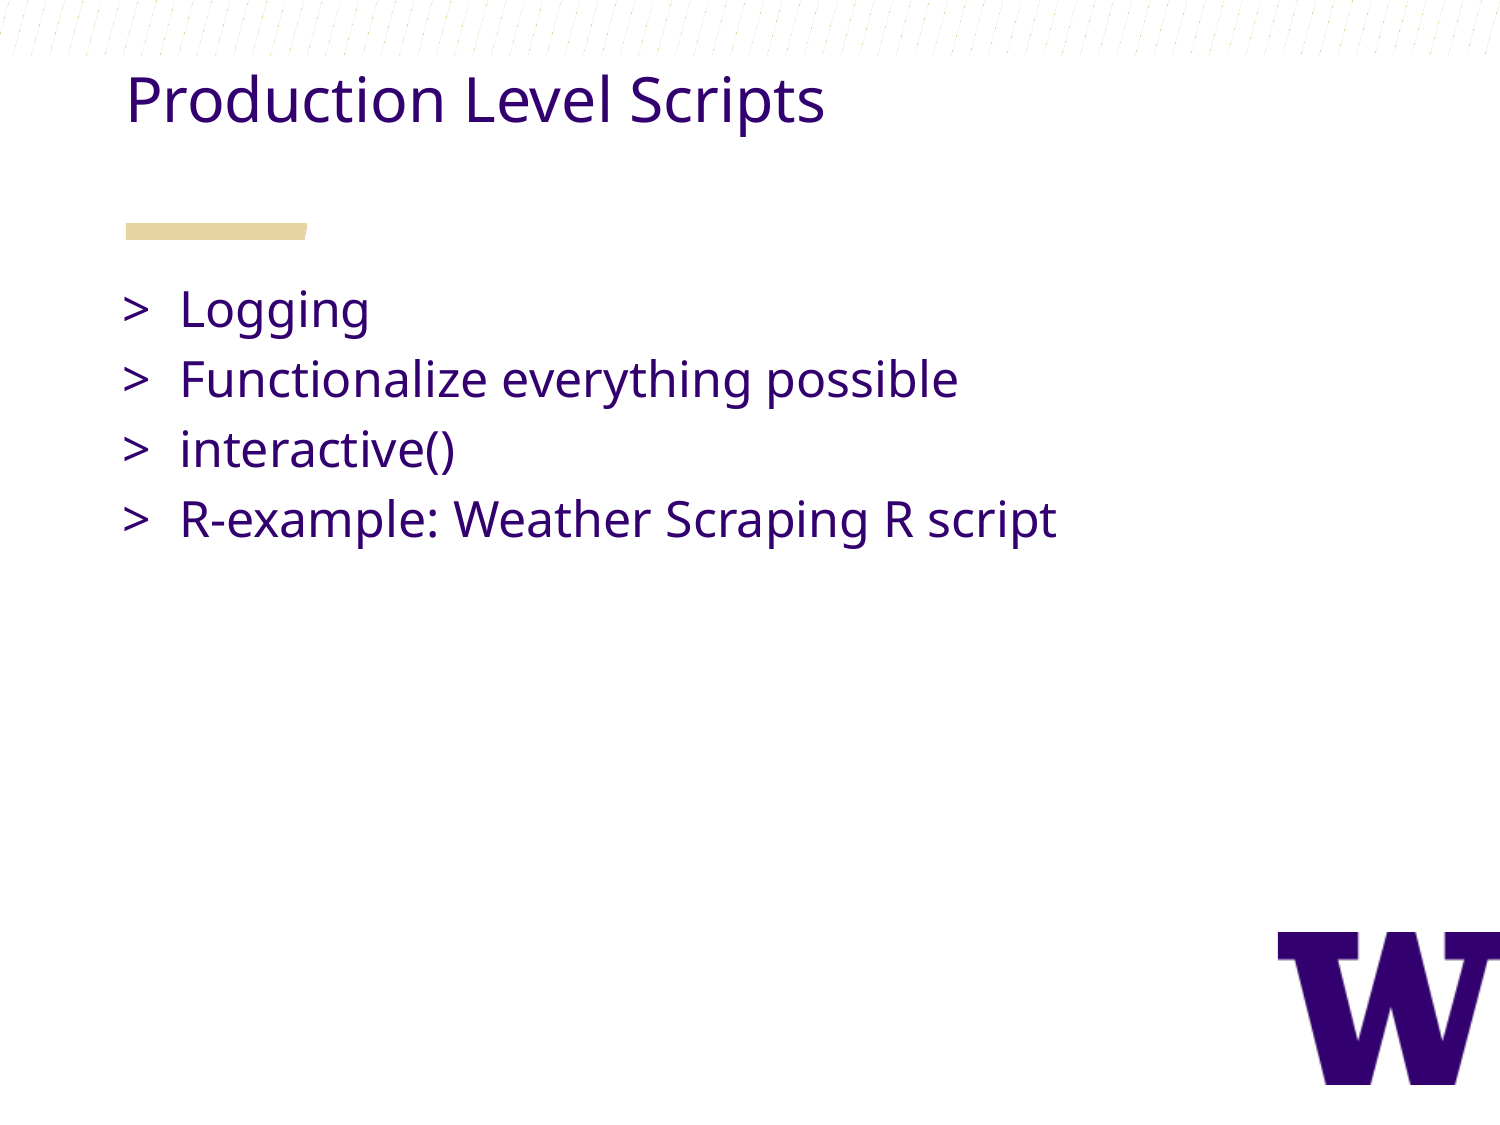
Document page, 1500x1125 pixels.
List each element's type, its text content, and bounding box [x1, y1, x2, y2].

list Logging Functionalize everything possible interactive() R-example: Weather Scraping R script [108, 270, 1453, 1083]
picture [0, 0, 1500, 56]
list Production Level Scripts [110, 60, 1453, 224]
